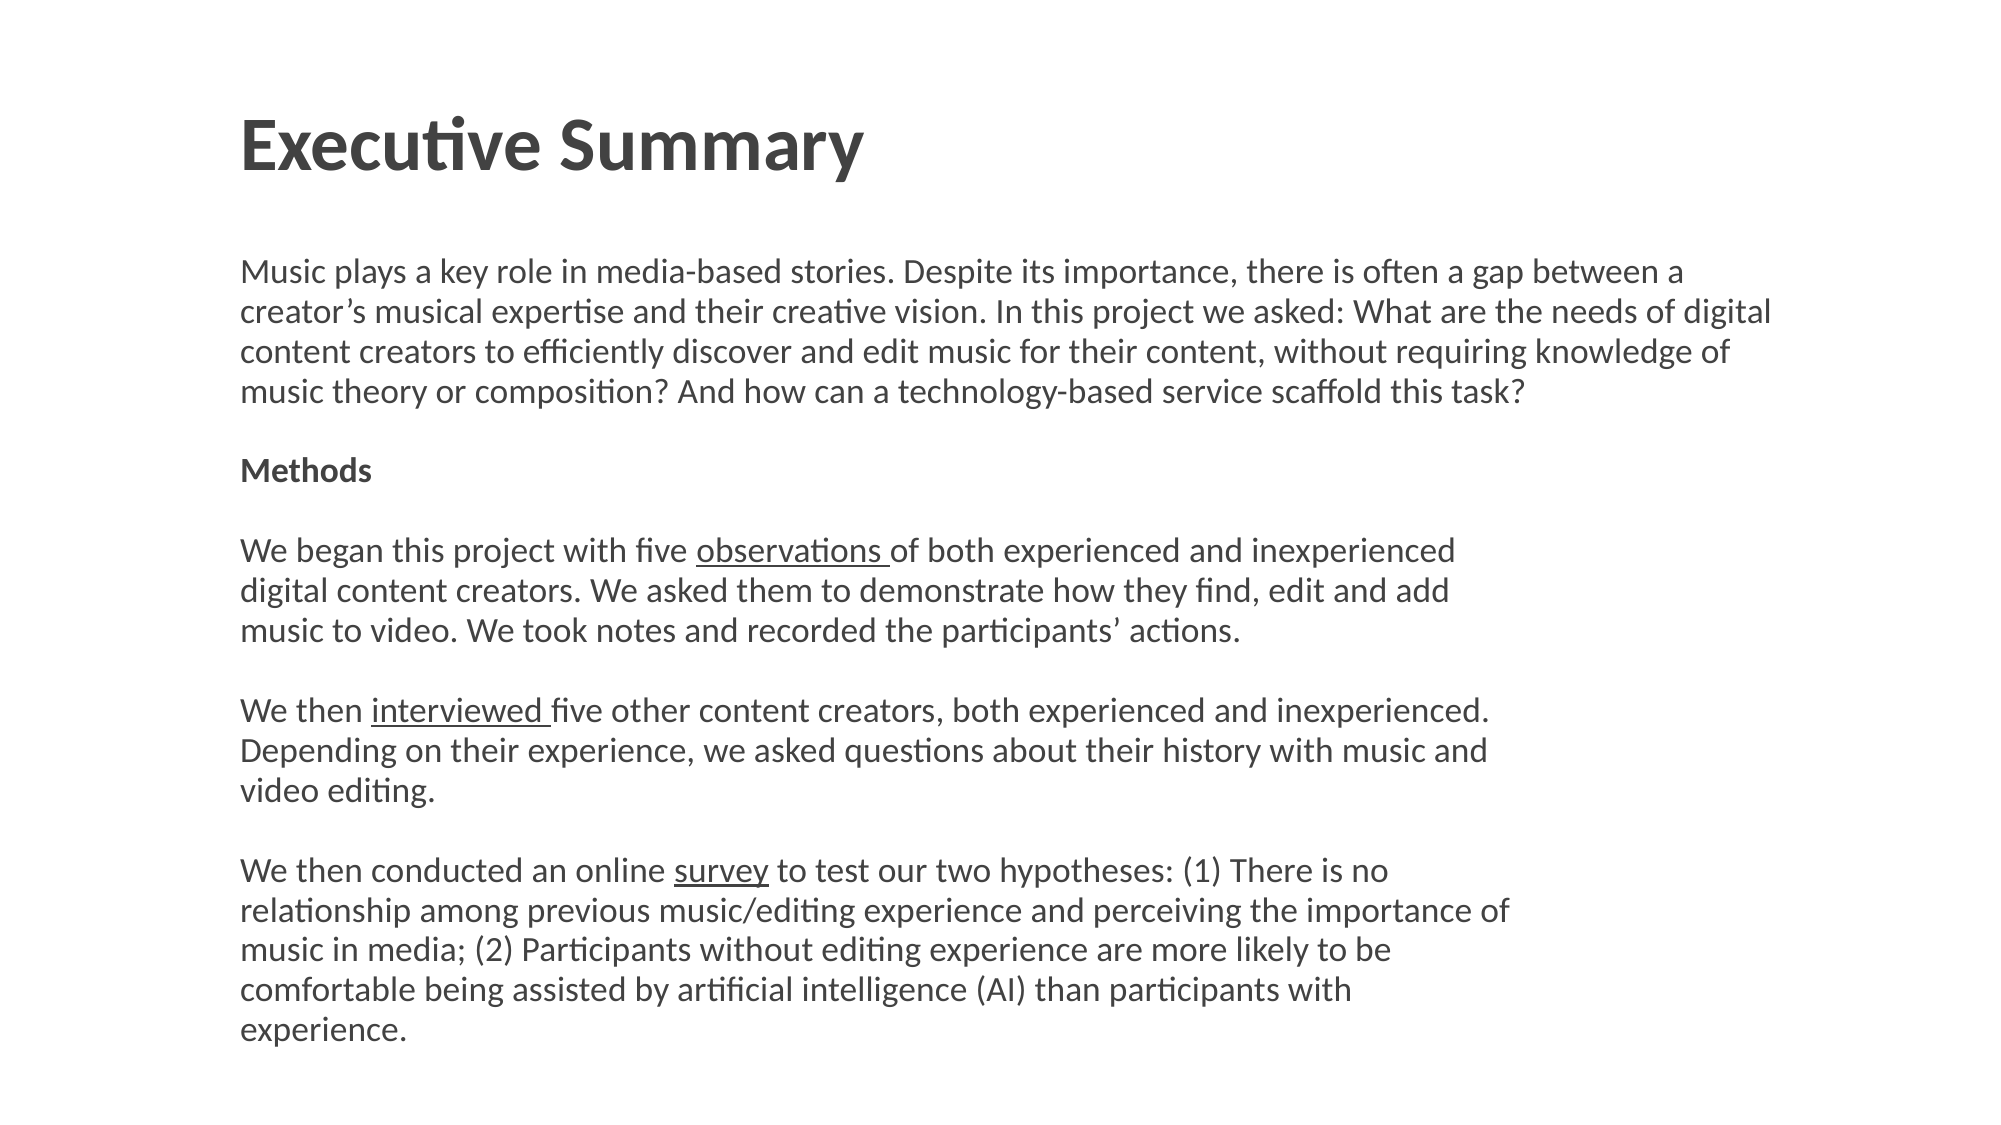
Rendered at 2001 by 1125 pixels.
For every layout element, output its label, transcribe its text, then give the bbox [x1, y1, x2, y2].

title Executive Summary [225, 97, 1800, 243]
list Music plays a key role in media-based stories. Despite its importance, there is often a gap between a creator’s musical expertise and their creative vision. In this project we asked: What are the needs of digital content creators to efficiently discover and edit music for their content, without requiring knowledge of music theory or composition? And how can a technology-based service scaffold this task? Methods We began this project with five observations of both experienced and inexperienced digital content creators. We asked them to demonstrate how they find, edit and add music to video. We took notes and recorded the participants’ actions. We then interviewed five other content creators, both experienced and inexperienced. Depending on their experience, we asked questions about their history with music and video editing. We then conducted an online survey to test our two hypotheses: (1) There is no relationship among previous music/editing experience and perceiving the importance of music in media; (2) Participants without editing experience are more likely to be comfortable being assisted by artificial intelligence (AI) than participants with experience. [225, 243, 1800, 832]
